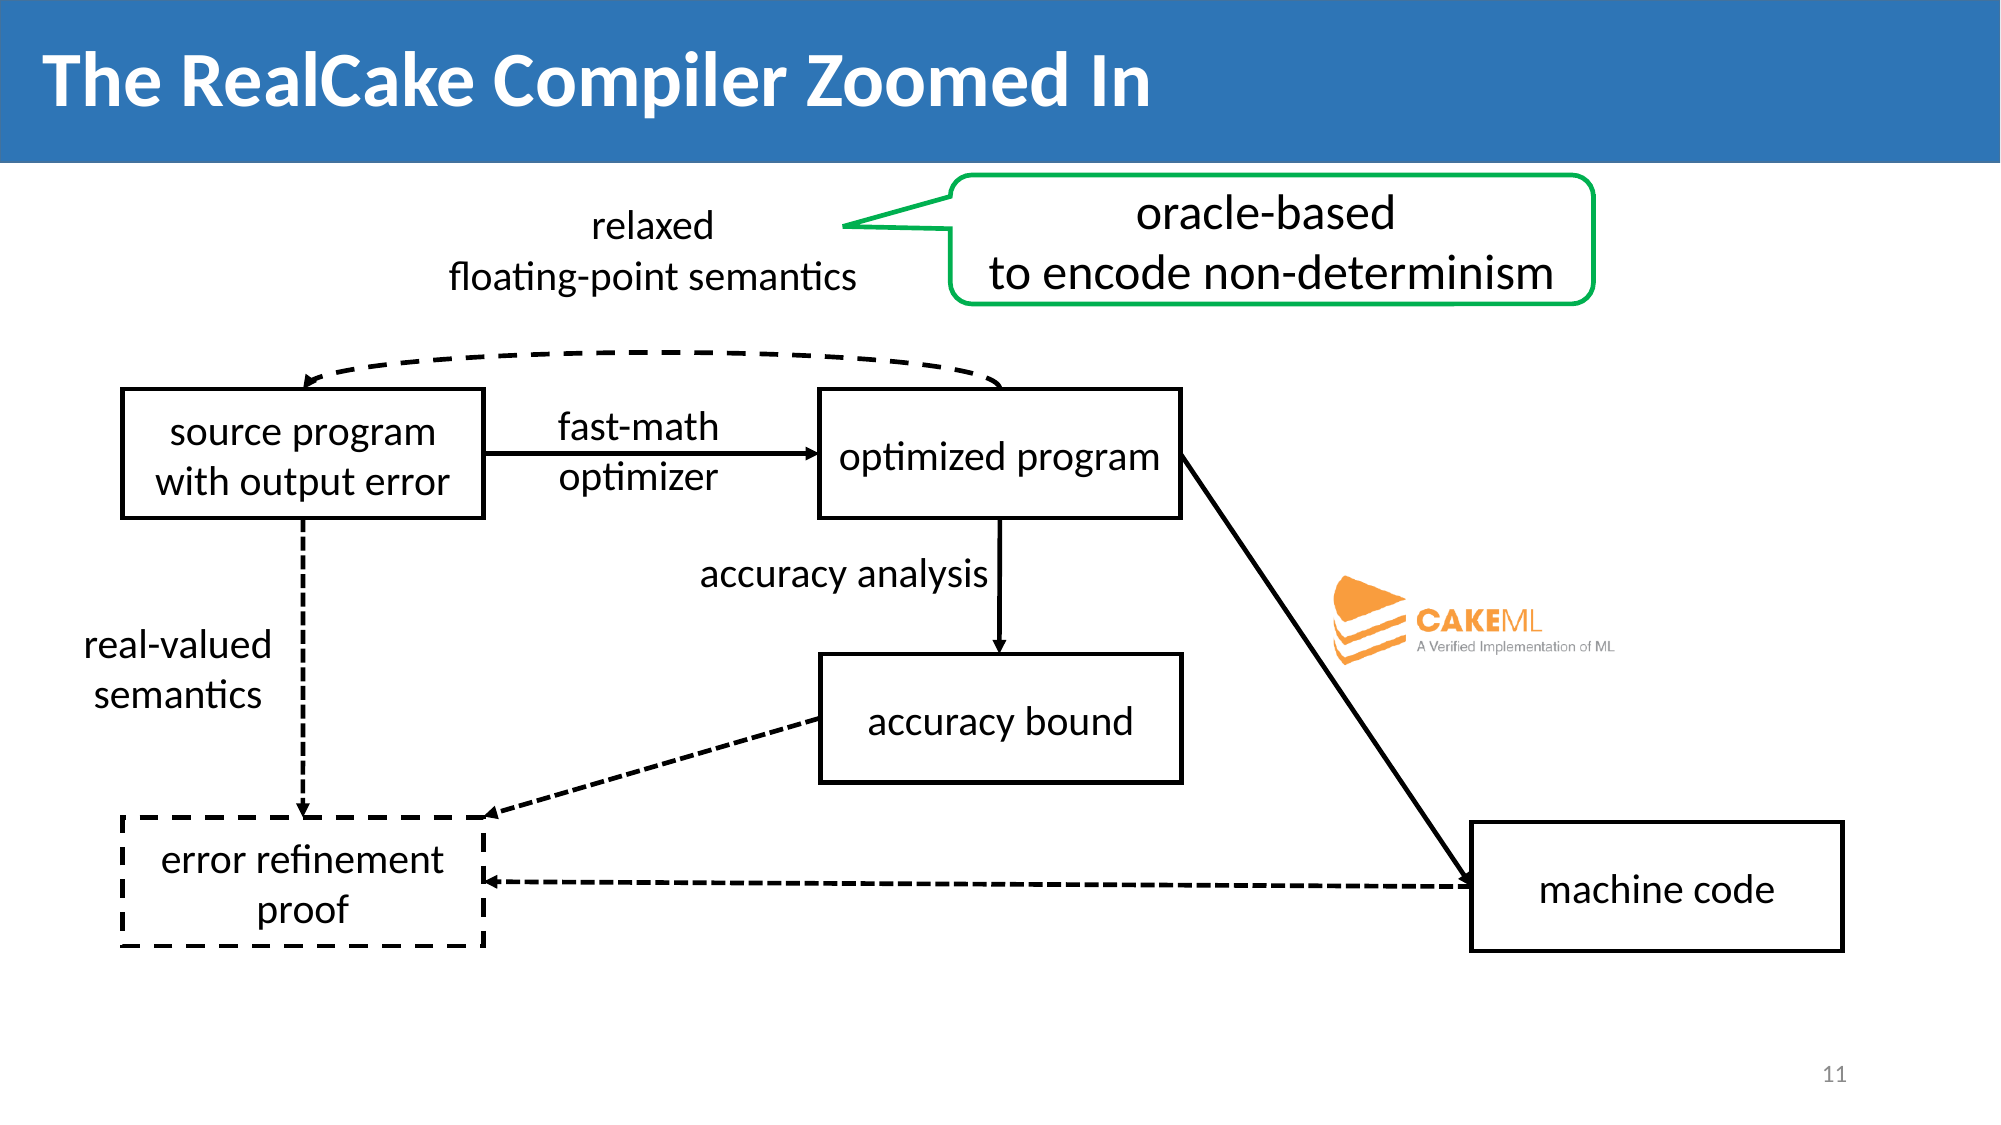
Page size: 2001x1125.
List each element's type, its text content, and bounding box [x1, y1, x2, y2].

text_box machine code [1471, 821, 1844, 952]
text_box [1180, 453, 1472, 881]
picture [1472, 570, 1615, 666]
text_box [483, 718, 819, 817]
text_box error refinement proof [121, 816, 484, 947]
text_box fast-math optimizer [654, 403, 764, 451]
text_box relaxed floating-point semantics [654, 182, 885, 314]
text_box fast-math optimizer [654, 456, 764, 494]
text_box accuracy analysis [676, 505, 997, 637]
text_box fast-math optimizer [513, 456, 651, 494]
text_box accuracy bound [820, 653, 1180, 784]
text_box relaxed floating-point semantics [421, 182, 651, 314]
text_box oracle-based to encode non-determinism [842, 173, 1595, 305]
text_box optimized program [818, 388, 1181, 519]
text_box real-valued semantics [64, 609, 292, 725]
slide_number 11 [1412, 1042, 1863, 1103]
text_box accuracy analysis [1002, 519, 1012, 632]
title The RealCake Compiler Zoomed In [27, 30, 1973, 131]
text_box fast-math optimizer [514, 403, 651, 451]
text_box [483, 881, 1472, 887]
text_box source program with output error [122, 388, 484, 519]
